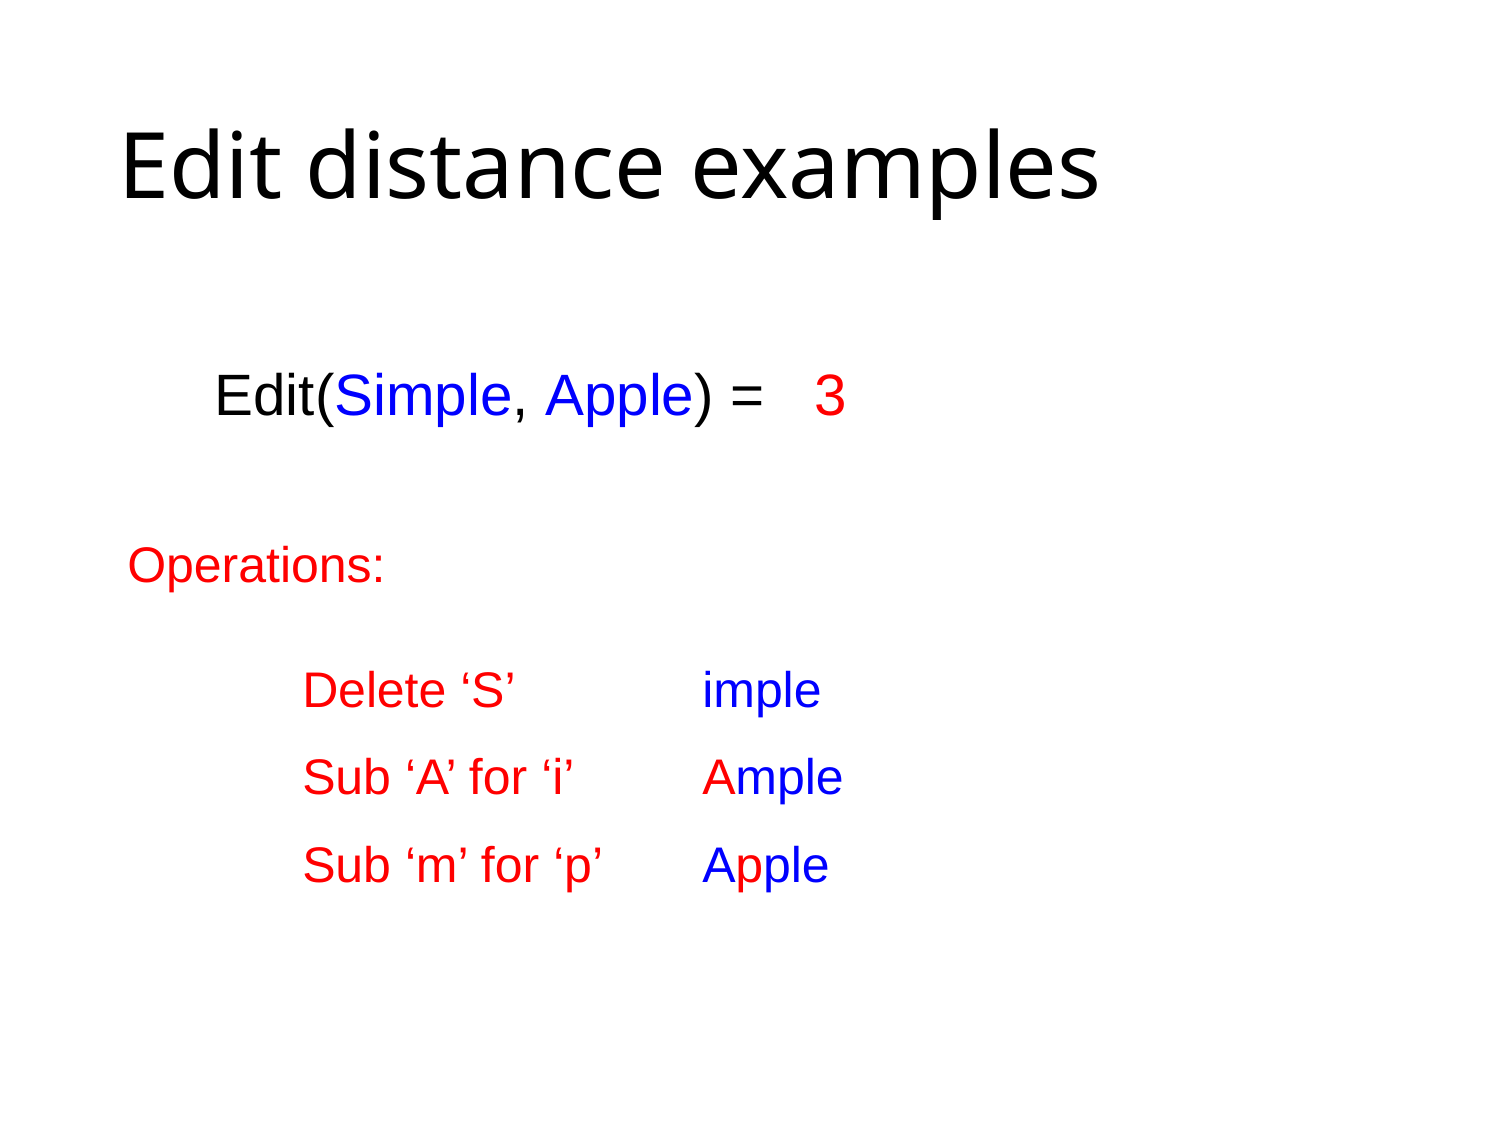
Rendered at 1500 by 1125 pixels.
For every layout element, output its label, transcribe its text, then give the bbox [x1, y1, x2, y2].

text_box Delete ‘S’ [287, 649, 687, 725]
text_box Sub ‘A’ for ‘i’ [287, 737, 687, 813]
text_box imple [687, 649, 1050, 725]
text_box Ample [687, 737, 1050, 813]
text_box Sub ‘m’ for ‘p’ [287, 824, 687, 900]
text_box Operations: [112, 524, 888, 600]
text_box Apple [687, 824, 1050, 900]
title Edit distance examples [103, 59, 1397, 278]
text_box 3 [800, 350, 1138, 435]
text_box Edit(Simple, Apple) = [200, 350, 800, 435]
